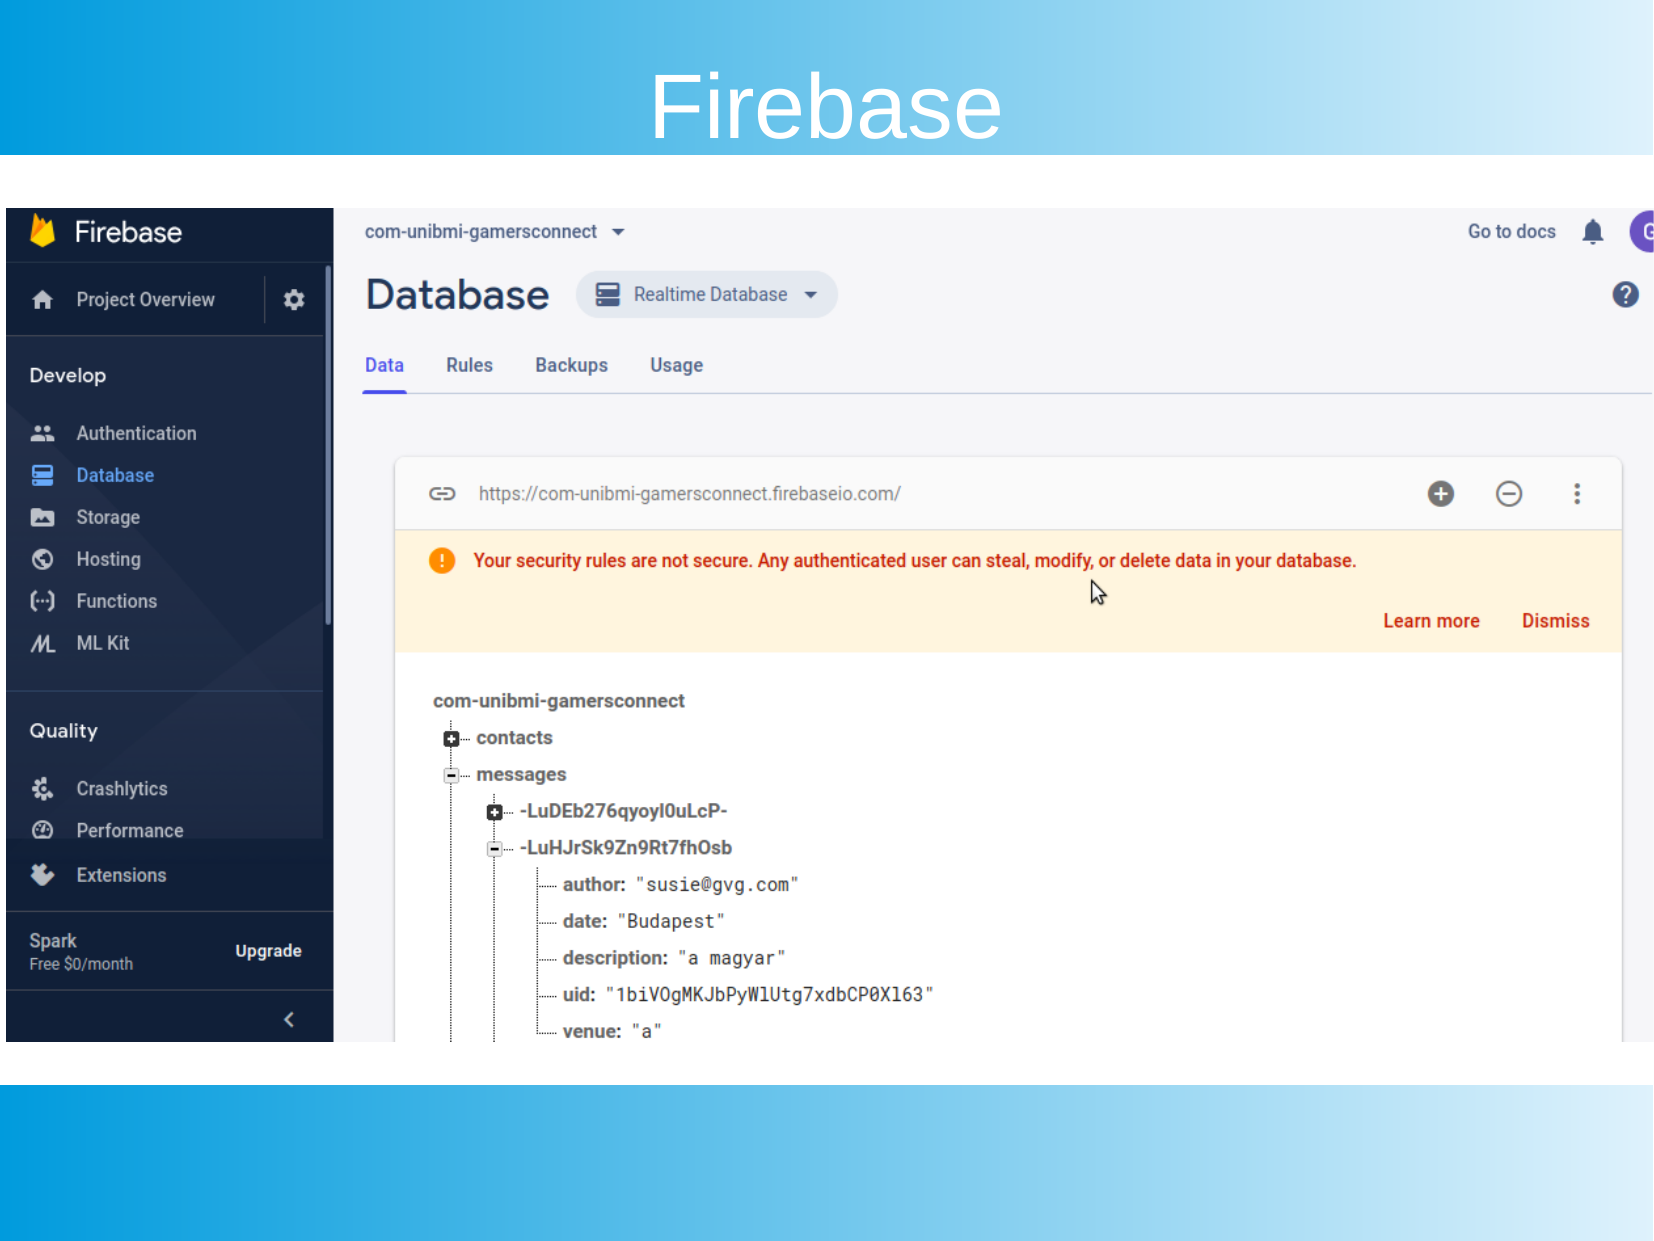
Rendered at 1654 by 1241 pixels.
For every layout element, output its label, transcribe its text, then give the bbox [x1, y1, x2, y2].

picture [6, 208, 1654, 1042]
text_box Firebase [82, 49, 1571, 154]
